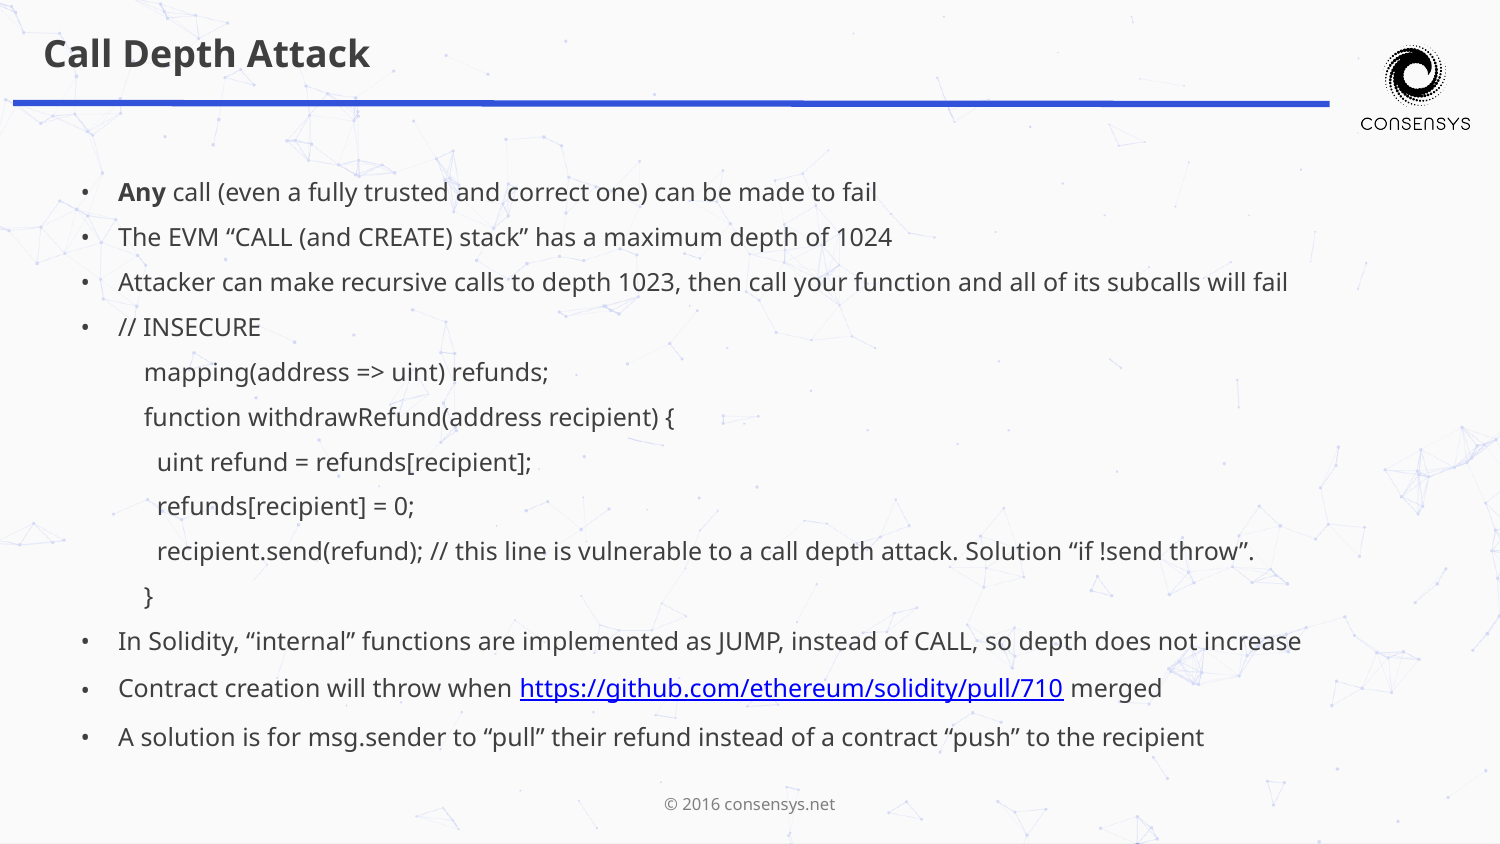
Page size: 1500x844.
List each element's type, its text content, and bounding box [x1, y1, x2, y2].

list Any call (even a fully trusted and correct one) can be made to fail The EVM “CALL (and CREATE) stack” has a maximum depth of 1024 Attacker can make recursive calls to depth 1023, then call your function and all of its subcalls will fail // INSECURE mapping(address => uint) refunds; function withdrawRefund(address recipient) { uint refund = refunds[recipient]; refunds[recipient] = 0; recipient.send(refund); // this line is vulnerable to a call depth attack. Solution “if !send throw”. } In Solidity, “internal” functions are implemented as JUMP, instead of CALL, so depth does not increase Contract creation will throw when https://github.com/ethereum/solidity/pull/710 merged A solution is for msg.sender to “pull” their refund instead of a contract “push” to the recipient [28, 146, 1472, 771]
picture [1361, 42, 1470, 130]
title Call Depth Attack [28, 25, 1343, 86]
